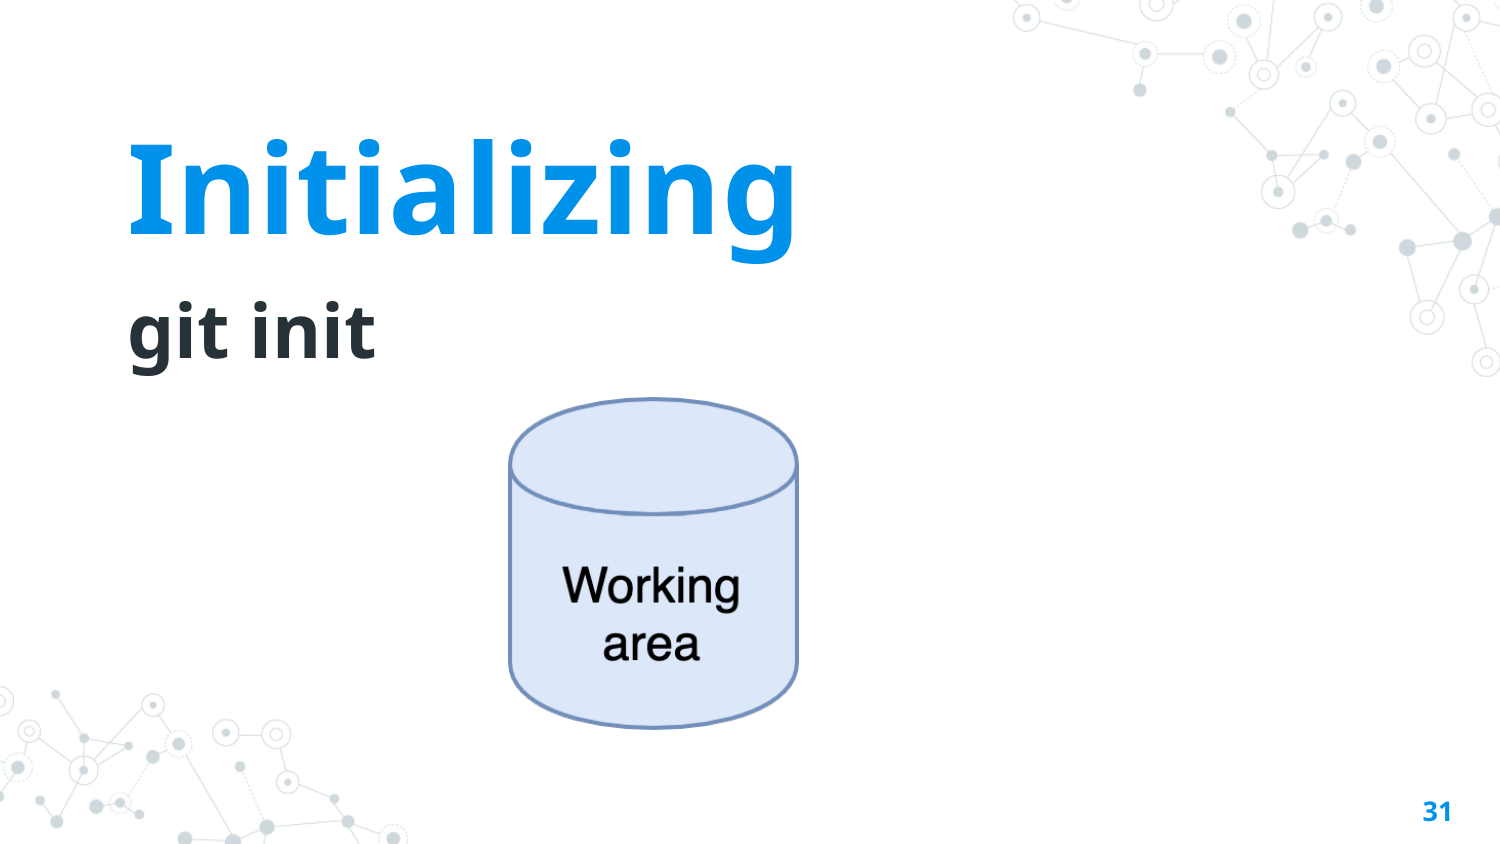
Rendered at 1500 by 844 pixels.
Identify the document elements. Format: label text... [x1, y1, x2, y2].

subtitle git init [112, 268, 1195, 398]
title Initializing [112, 84, 1388, 275]
picture [0, 0, 1500, 844]
slide_number ‹#› [1378, 779, 1469, 844]
